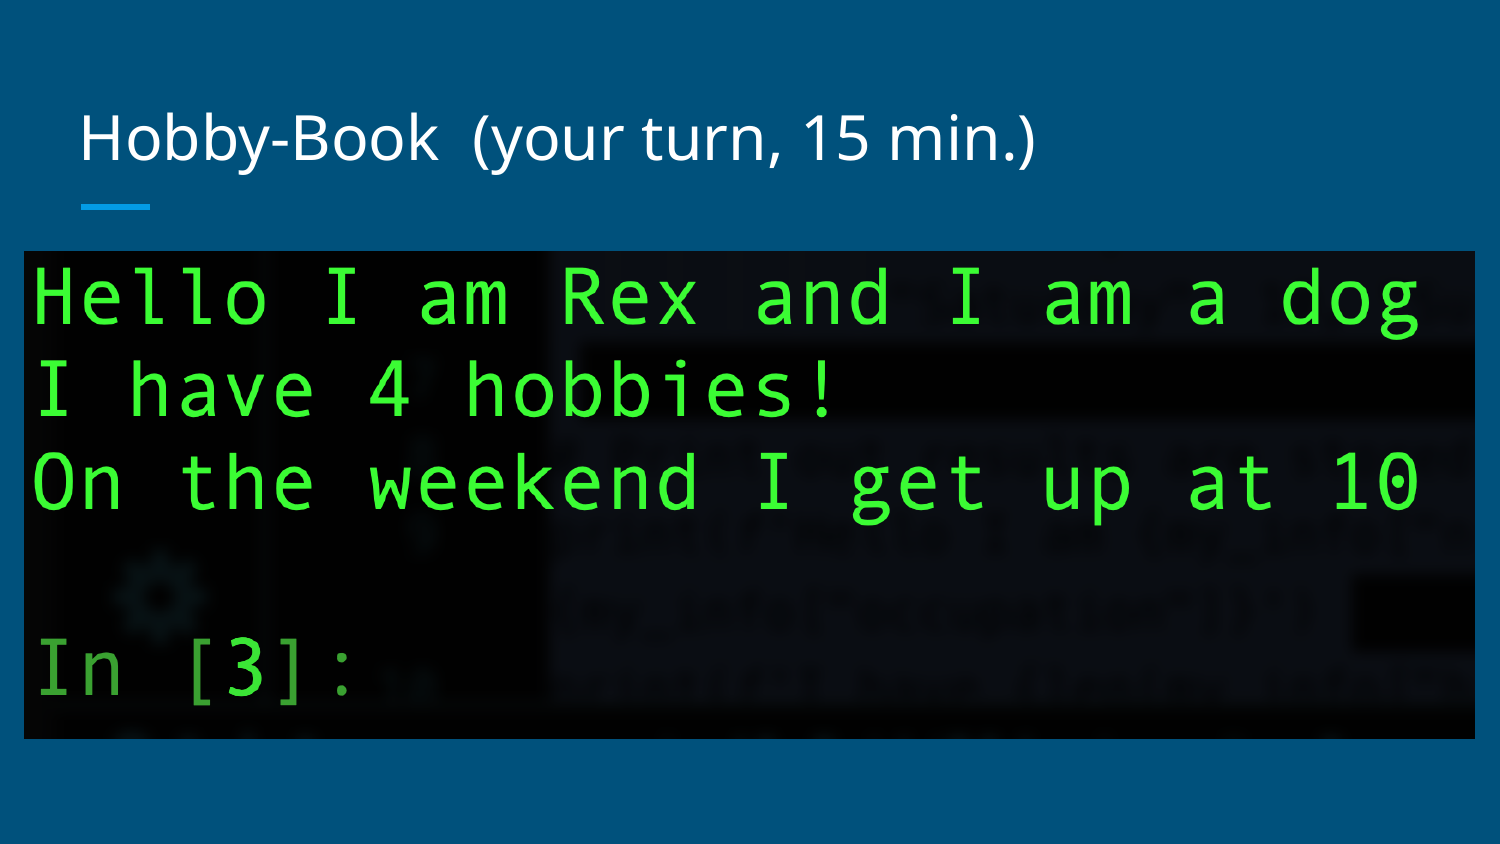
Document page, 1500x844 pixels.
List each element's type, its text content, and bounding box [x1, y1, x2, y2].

picture [25, 252, 1474, 738]
title Hobby-Book (your turn, 15 min.) [63, 75, 1437, 188]
